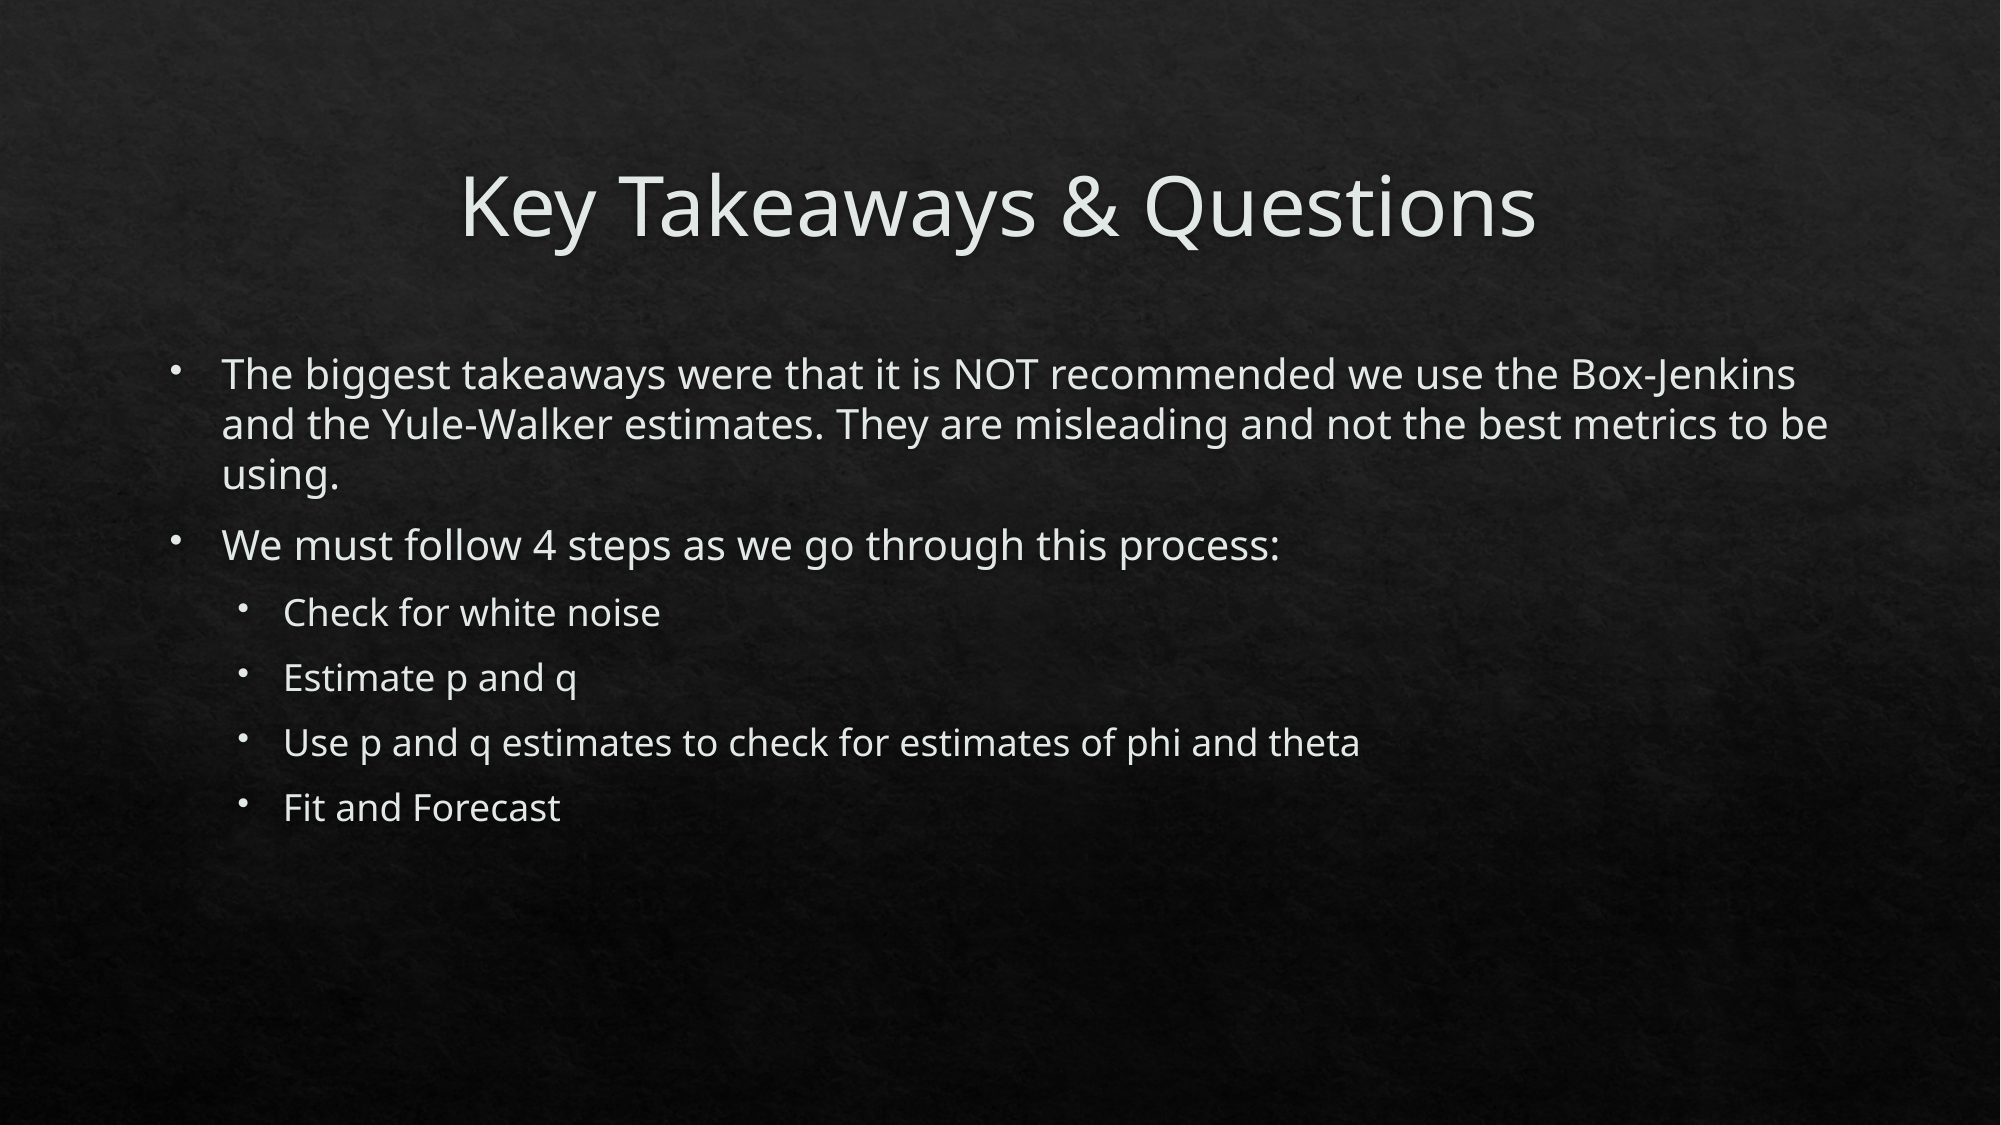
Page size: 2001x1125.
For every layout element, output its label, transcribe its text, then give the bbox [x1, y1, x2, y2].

title Key Takeaways & Questions [149, 99, 1849, 307]
list The biggest takeaways were that it is NOT recommended we use the Box-Jenkins and the Yule-Walker estimates. They are misleading and not the best metrics to be using. We must follow 4 steps as we go through this process: Check for white noise Estimate p and q Use p and q estimates to check for estimates of phi and theta Fit and Forecast [149, 340, 1849, 950]
